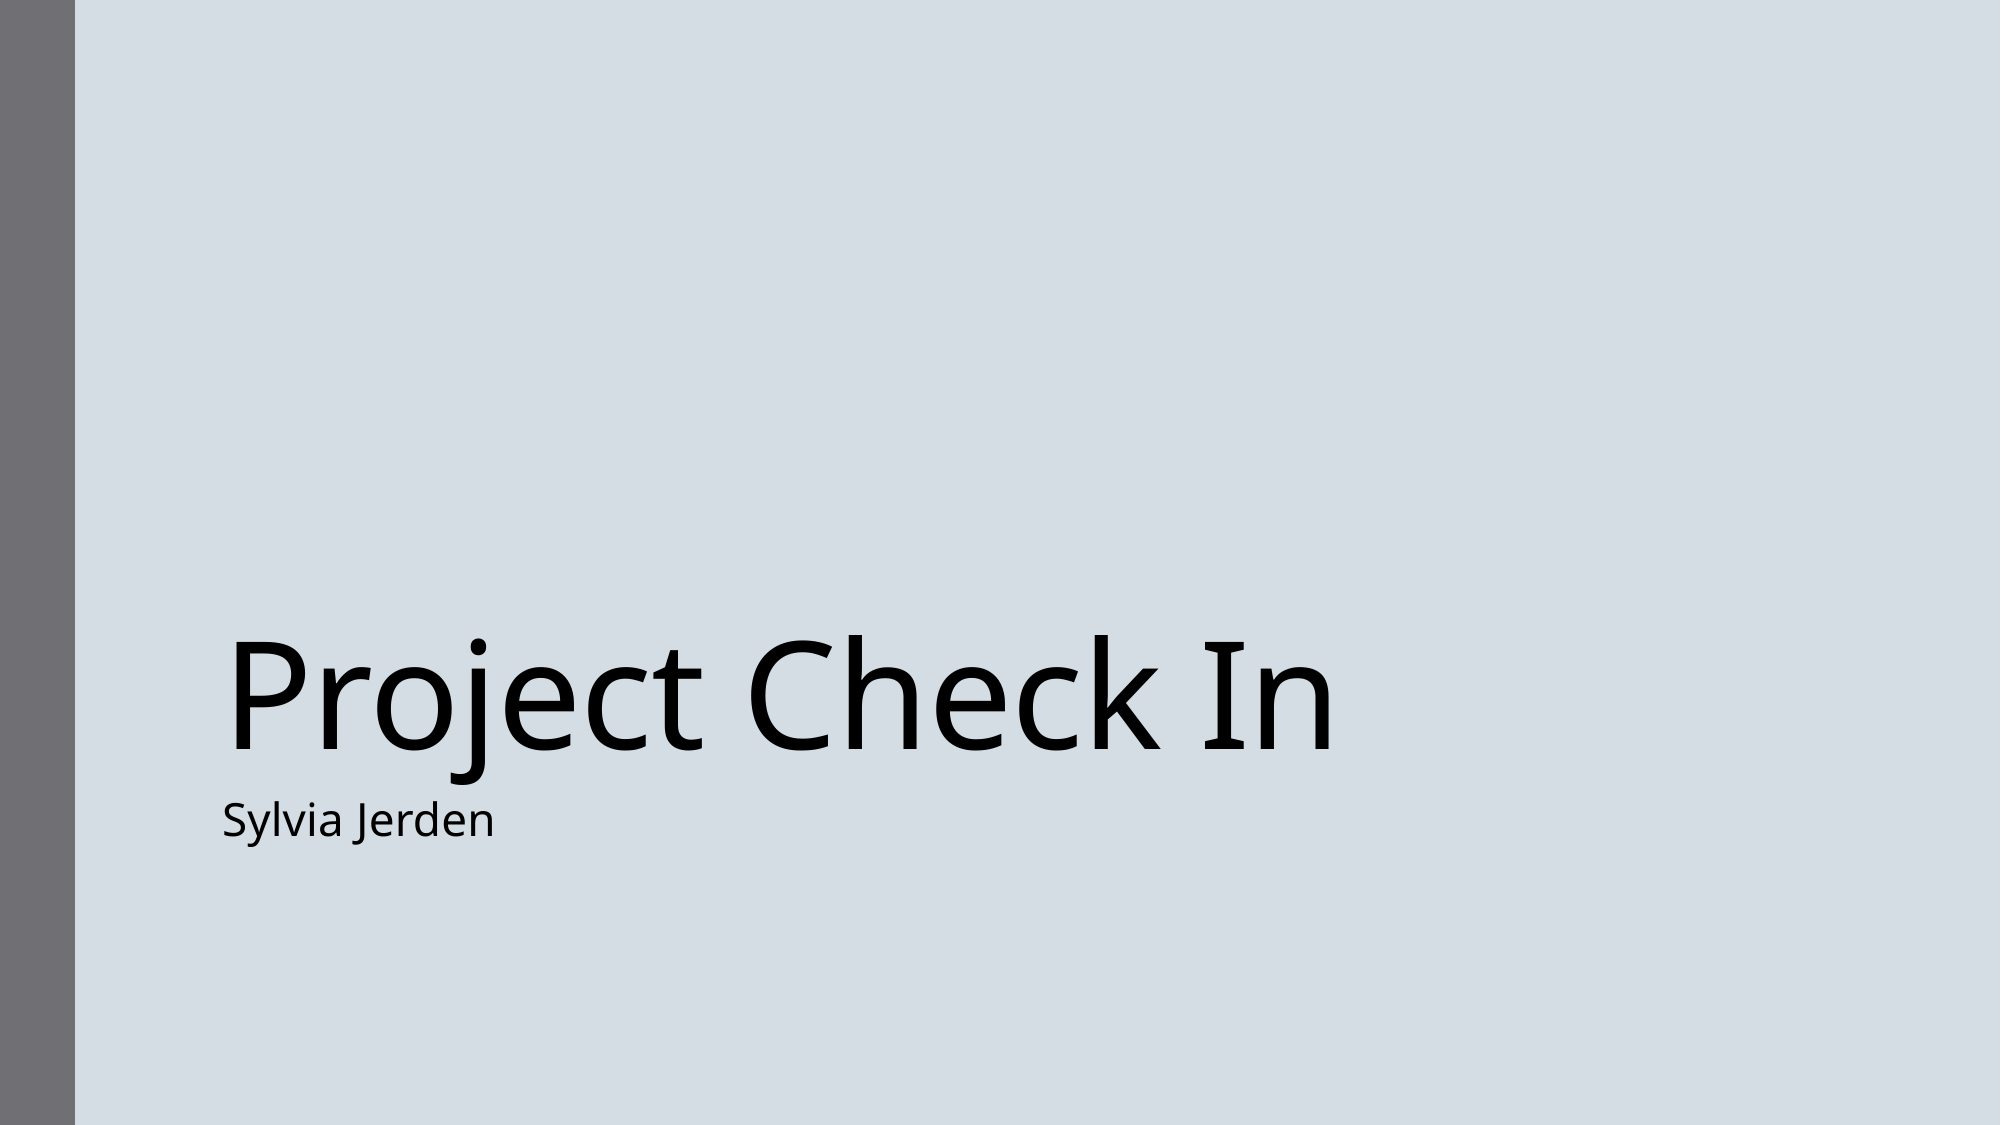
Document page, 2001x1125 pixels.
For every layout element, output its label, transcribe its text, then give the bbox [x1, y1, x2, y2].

title Project Check In [206, 124, 1752, 787]
subtitle Sylvia Jerden [206, 787, 1752, 1065]
